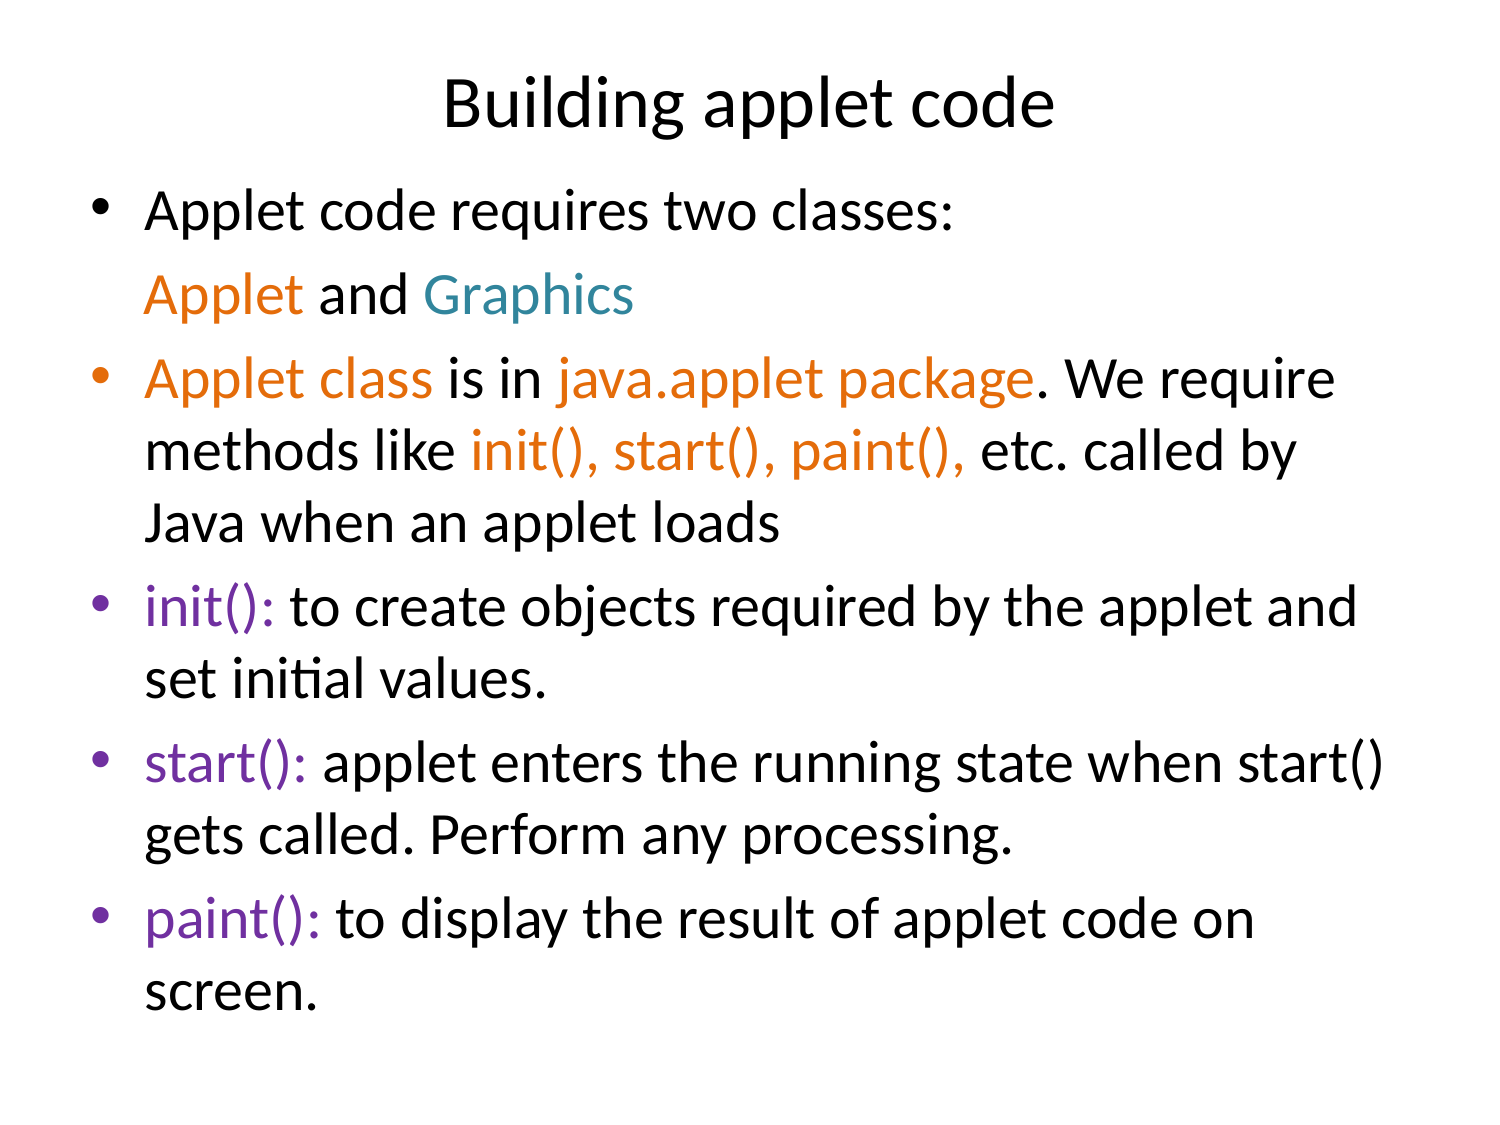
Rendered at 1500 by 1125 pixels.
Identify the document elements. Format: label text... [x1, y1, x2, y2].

list Applet code requires two classes: Applet and Graphics Applet class is in java.applet package. We require methods like init(), start(), paint(), etc. called by Java when an applet loads init(): to create objects required by the applet and set initial values. start(): applet enters the running state when start() gets called. Perform any processing. paint(): to display the result of applet code on screen. [75, 162, 1425, 1038]
title Building applet code [75, 45, 1425, 150]
